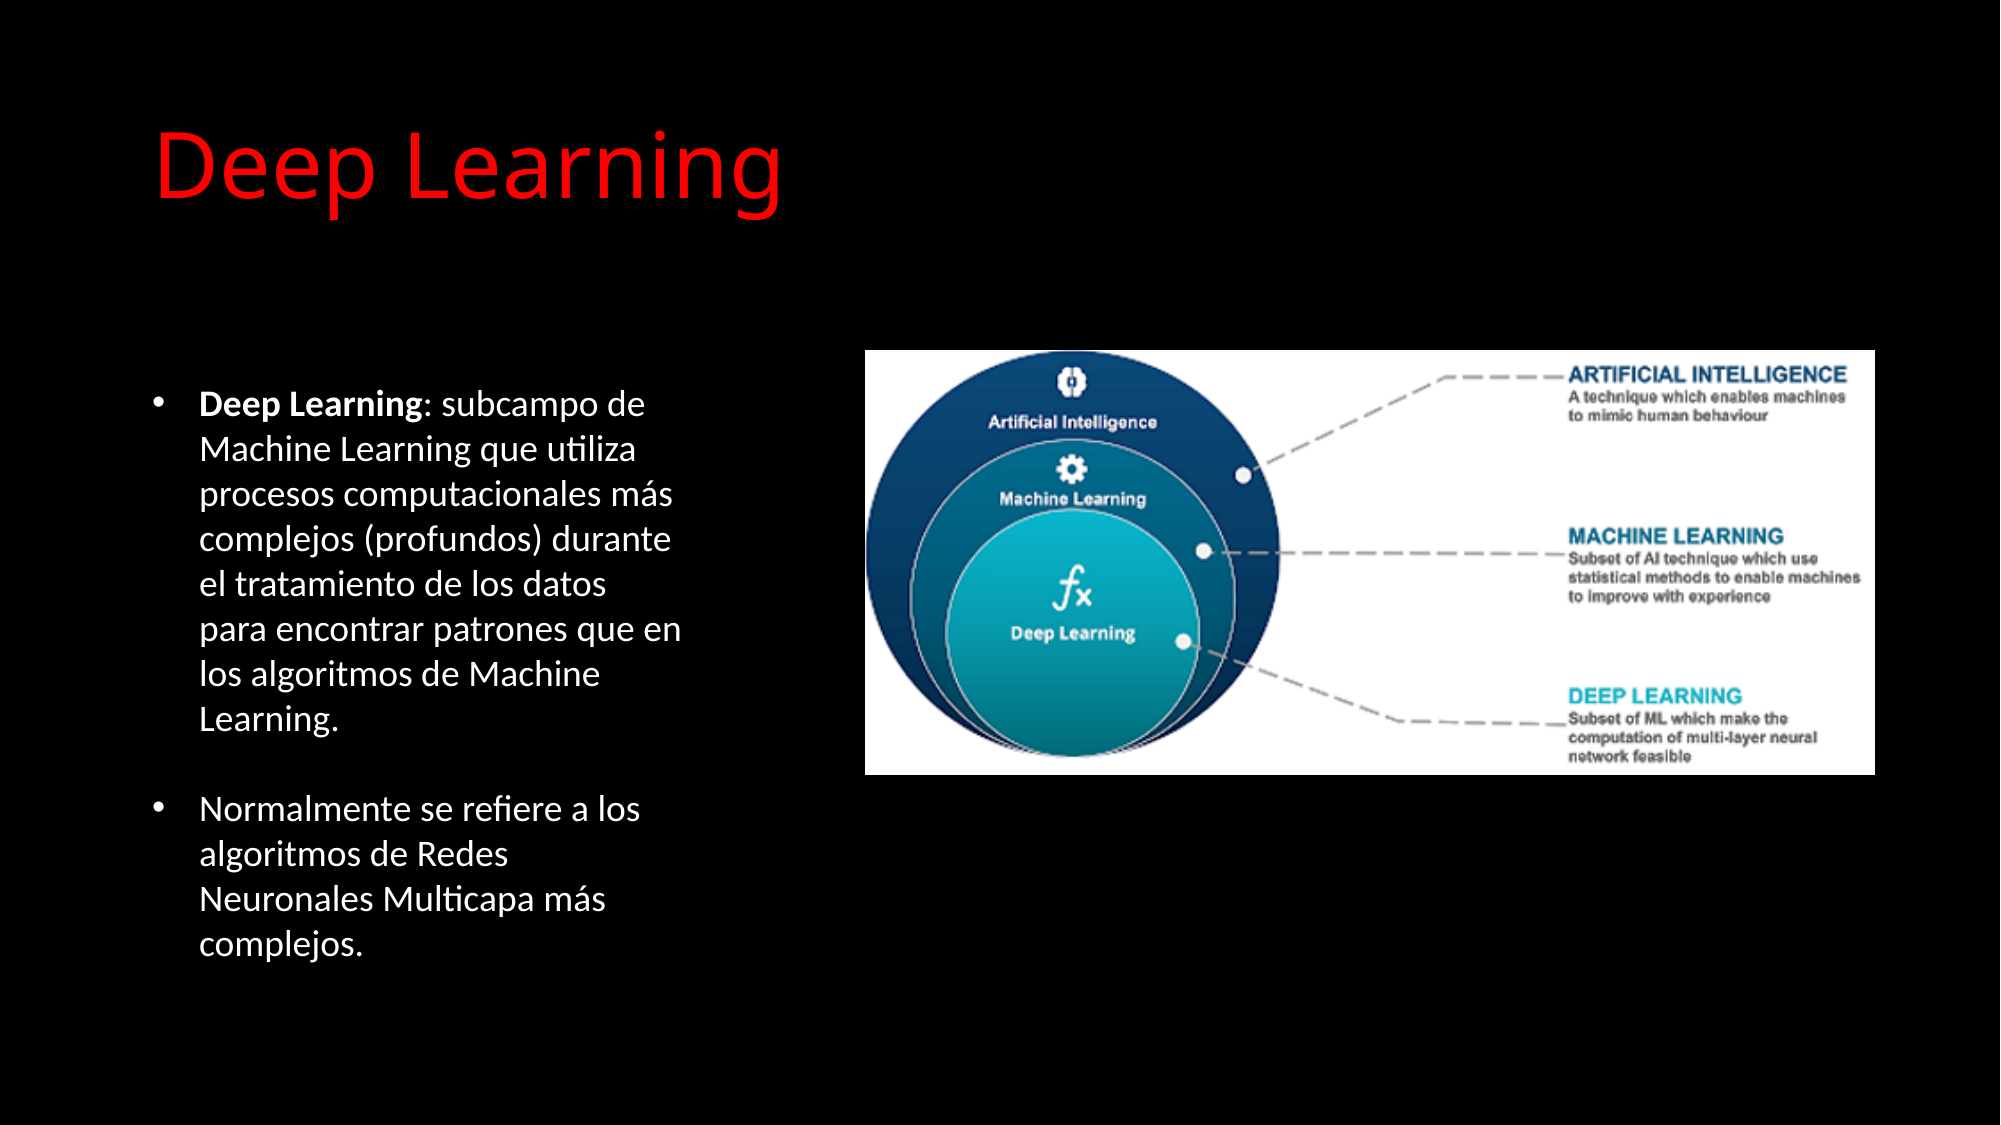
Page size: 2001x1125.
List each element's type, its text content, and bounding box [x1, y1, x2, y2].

text_box Deep Learning: subcampo de Machine Learning que utiliza procesos computacionales más complejos (profundos) durante el tratamiento de los datos para encontrar patrones que en los algoritmos de Machine Learning. Normalmente se refiere a los algoritmos de Redes Neuronales Multicapa más complejos. [137, 371, 697, 972]
picture [865, 350, 1875, 775]
title Deep Learning [137, 59, 1863, 278]
